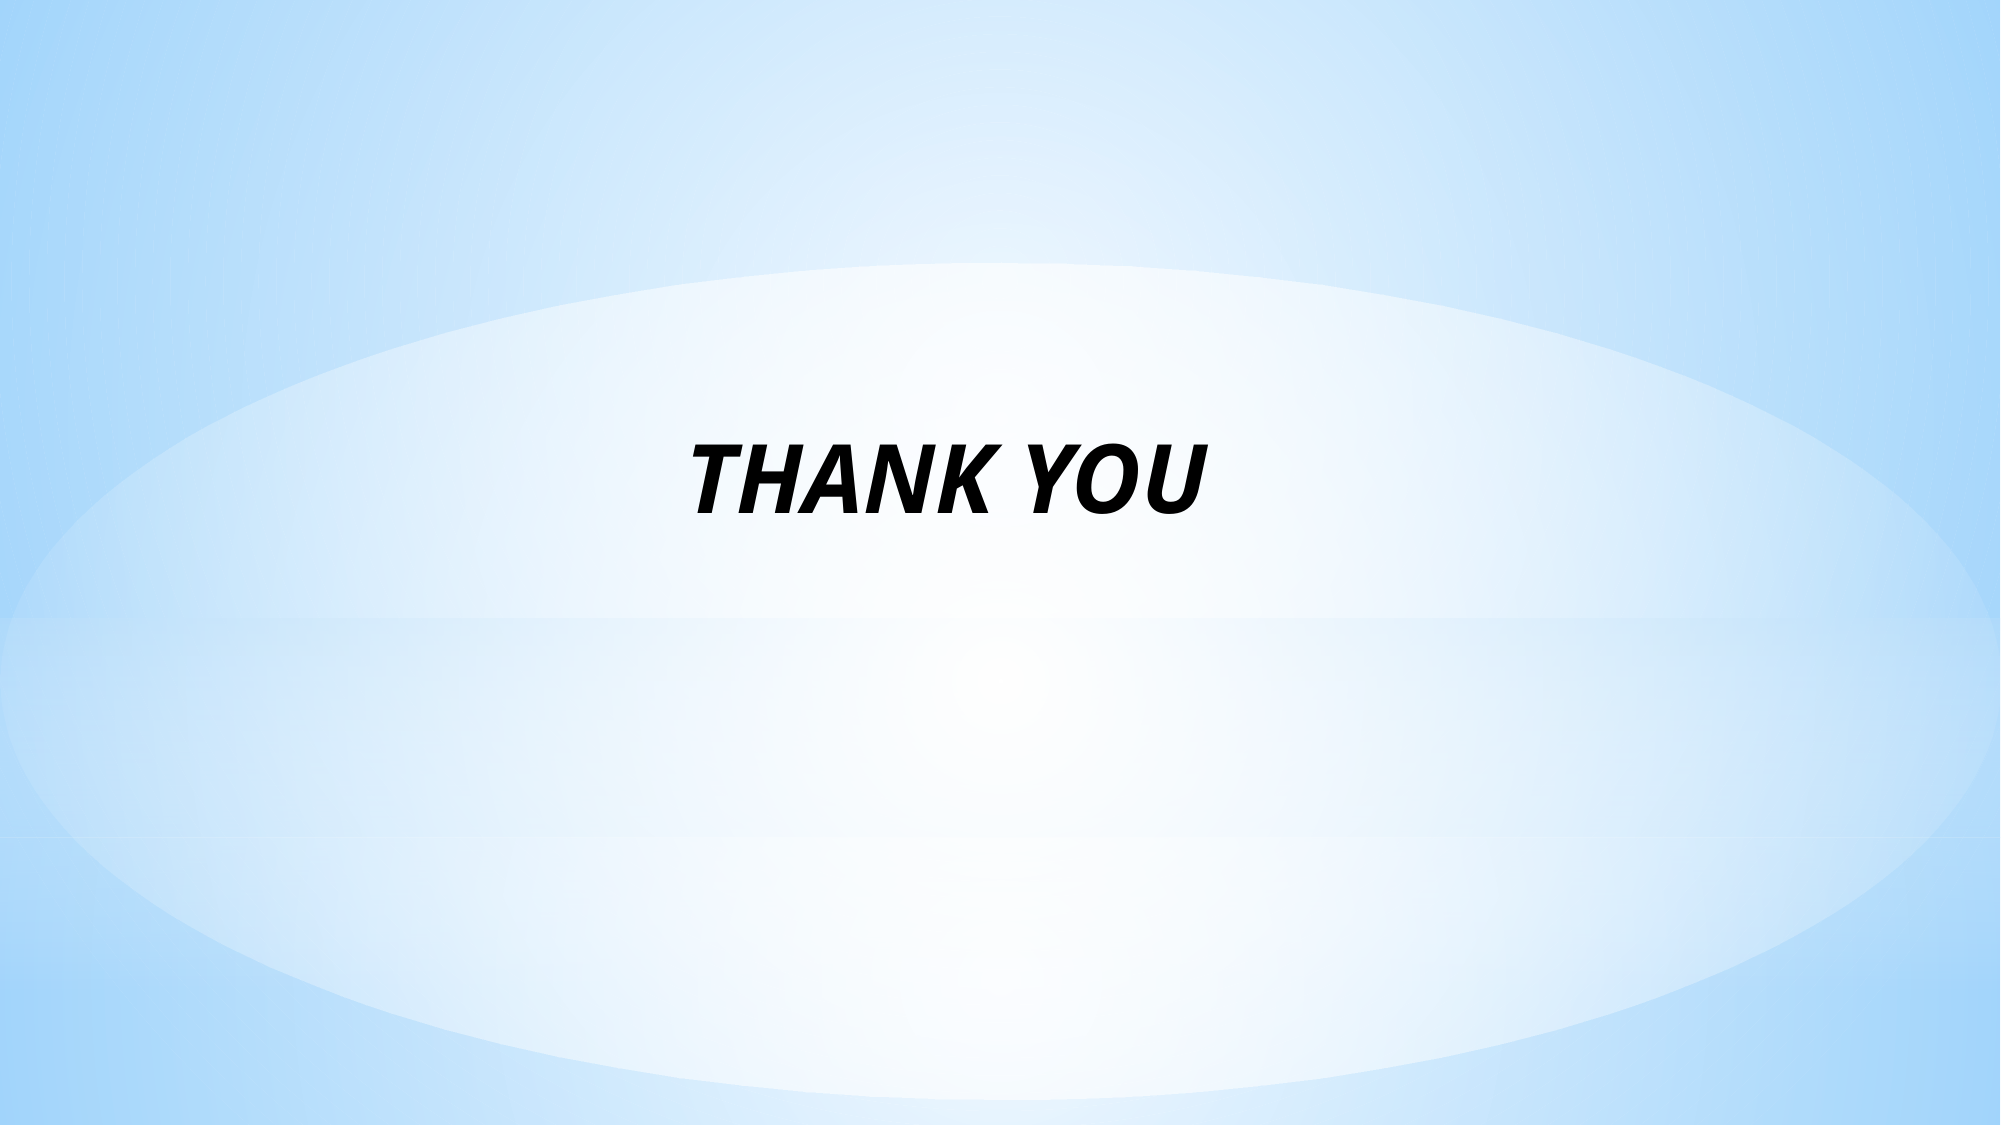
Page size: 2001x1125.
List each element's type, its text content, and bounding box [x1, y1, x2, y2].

title THANK YOU [234, 410, 1659, 1125]
